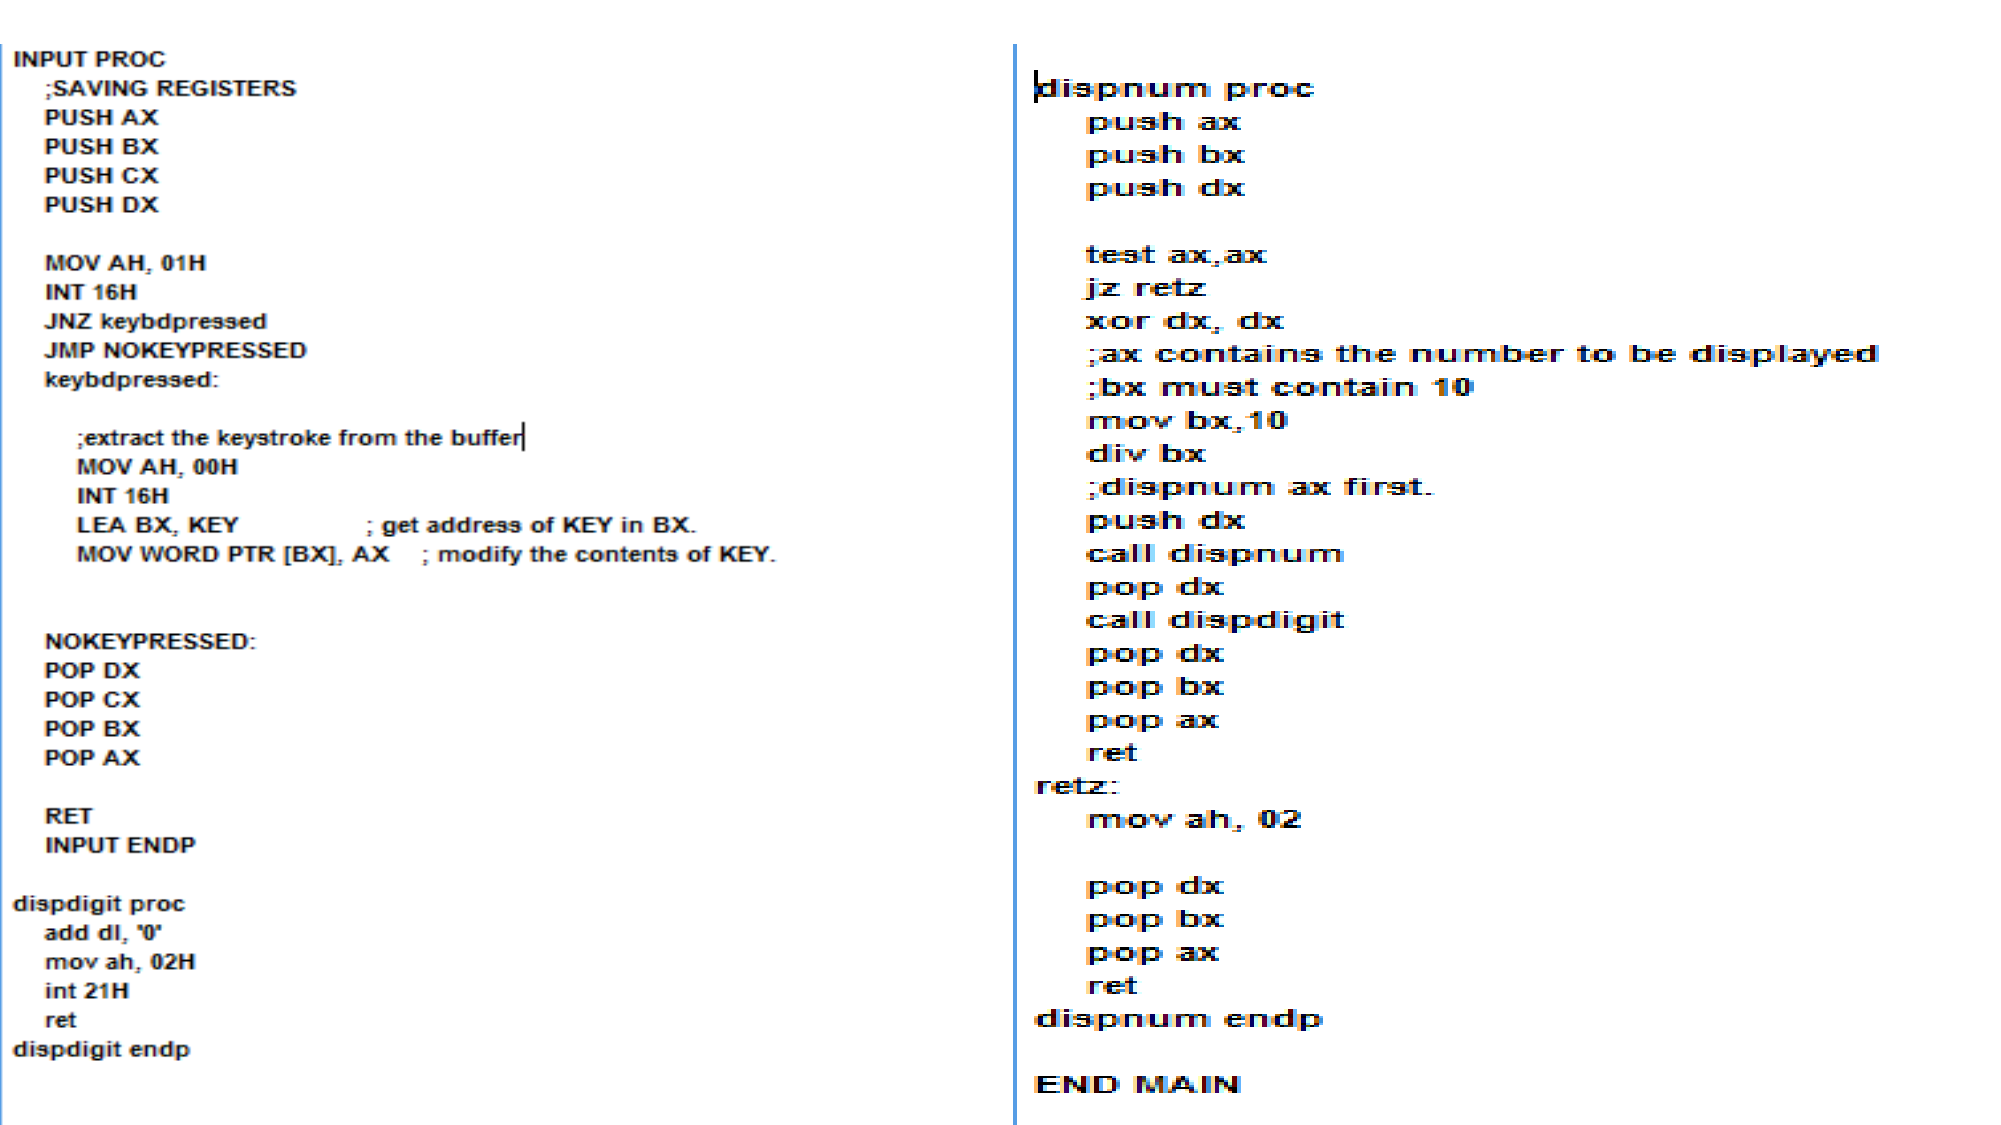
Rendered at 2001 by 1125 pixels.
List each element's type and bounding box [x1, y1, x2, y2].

list [0, 44, 836, 1125]
picture [1013, 44, 2000, 1125]
